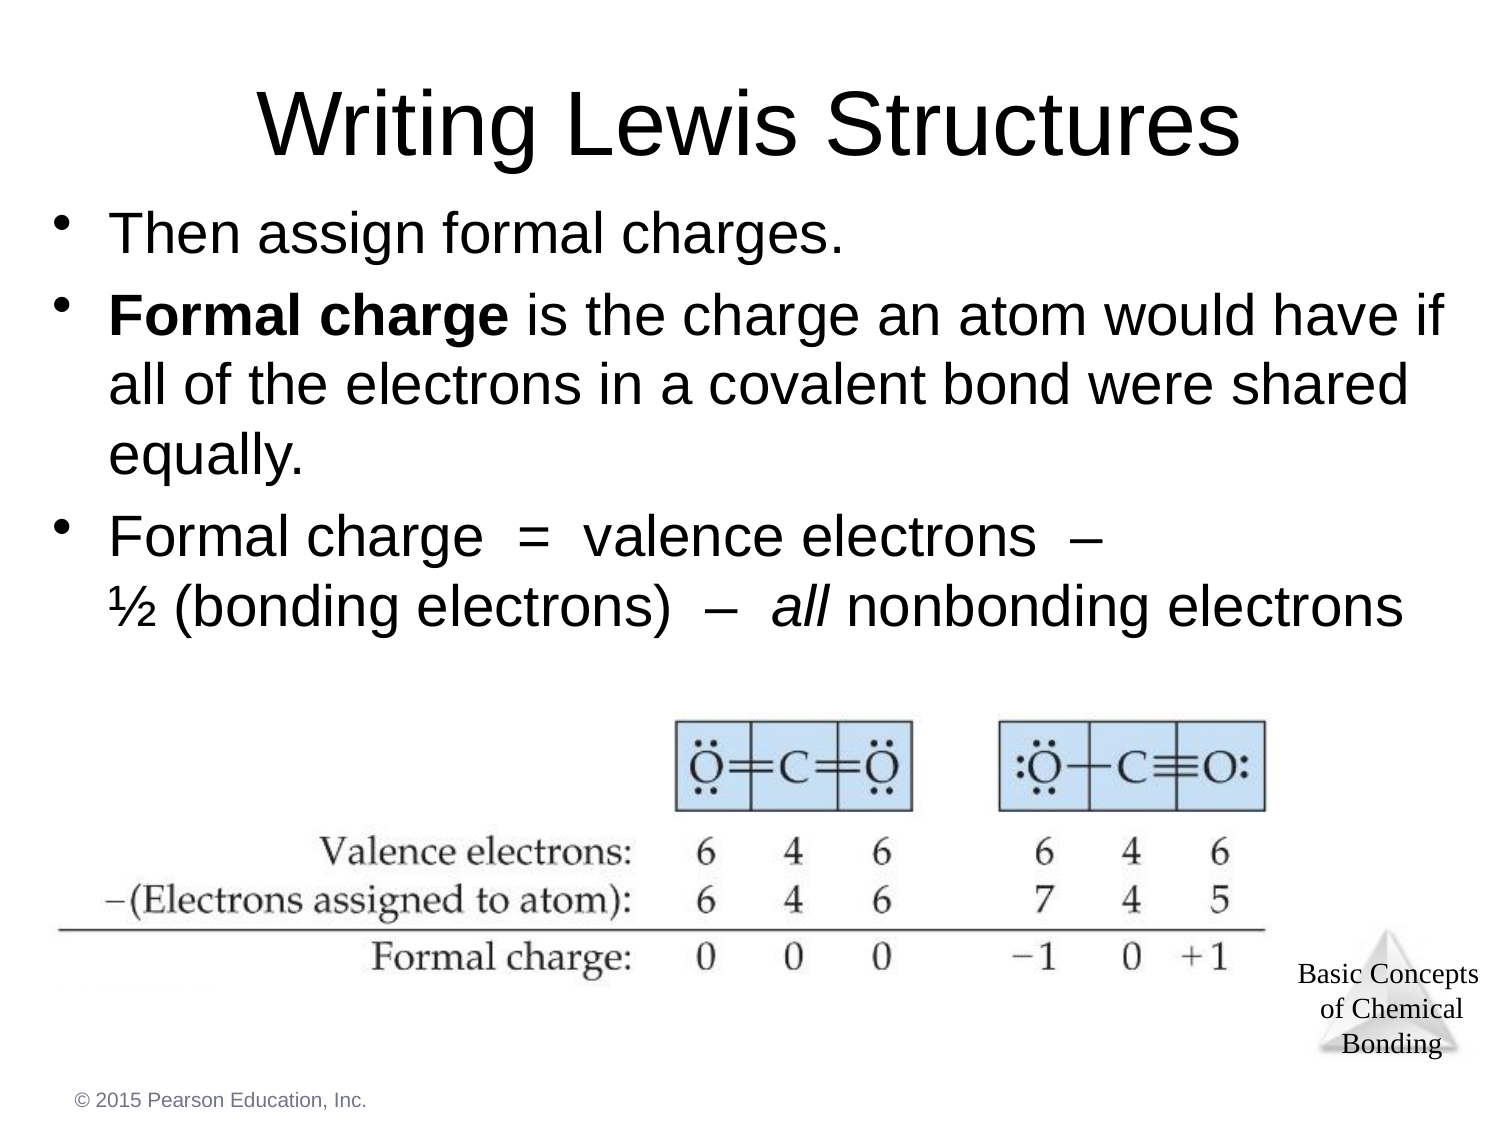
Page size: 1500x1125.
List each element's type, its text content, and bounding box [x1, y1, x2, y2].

title Writing Lewis Structures [0, 24, 1500, 213]
picture [49, 712, 1500, 1100]
list Then assign formal charges. Formal charge is the charge an atom would have if all of the electrons in a covalent bond were shared equally. Formal charge = valence electrons – ½ (bonding electrons) – all nonbonding electrons [37, 187, 1463, 675]
